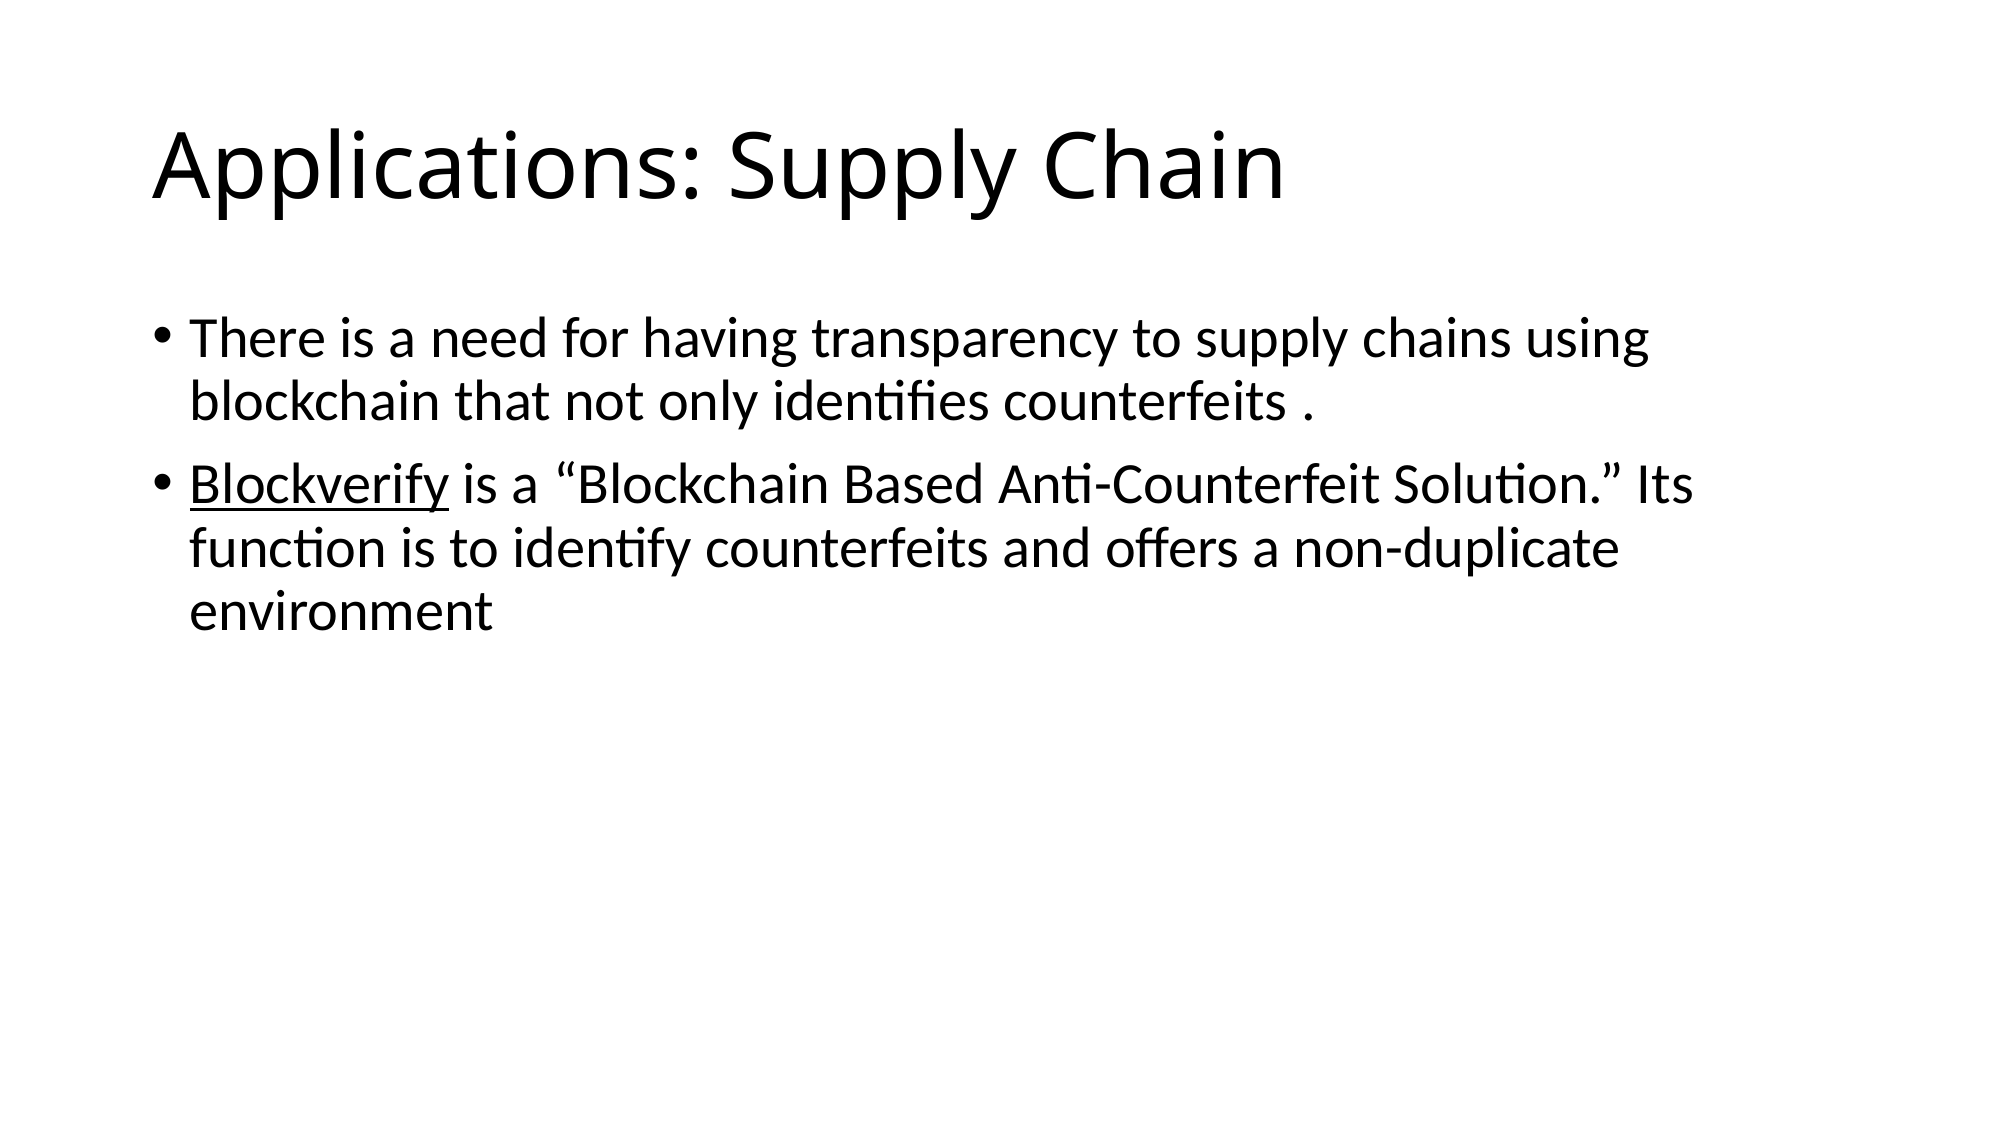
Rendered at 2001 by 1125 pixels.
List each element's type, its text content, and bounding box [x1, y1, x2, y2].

title Applications: Supply Chain [137, 59, 1863, 278]
list There is a need for having transparency to supply chains using blockchain that not only identifies counterfeits . Blockverify is a “Blockchain Based Anti-Counterfeit Solution.” Its function is to identify counterfeits and offers a non-duplicate environment [137, 299, 1863, 1014]
